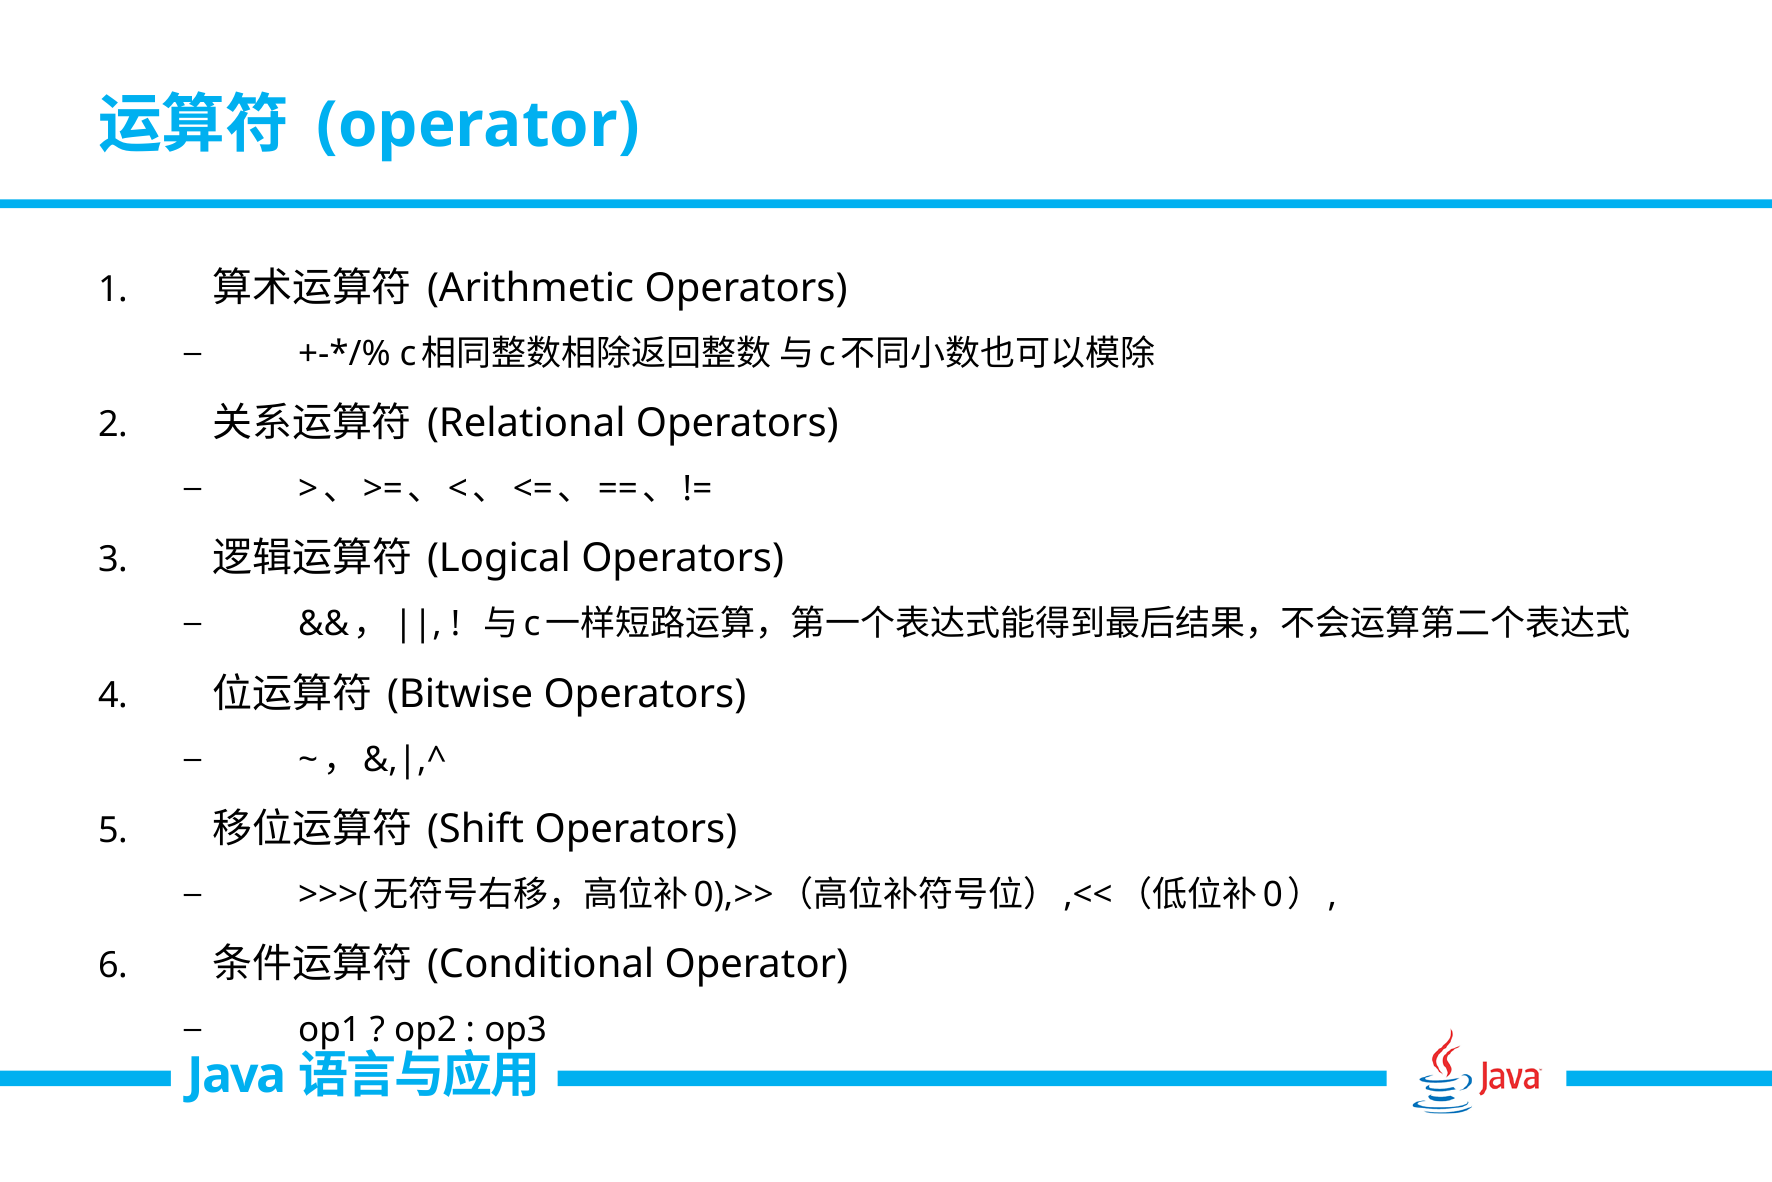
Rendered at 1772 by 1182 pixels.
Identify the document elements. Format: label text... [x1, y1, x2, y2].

list 算术运算符 (Arithmetic Operators) +-*/% c相同整数相除返回整数 与c不同小数也可以模除 关系运算符 (Relational Operators) >、>=、<、<=、==、!= 逻辑运算符 (Logical Operators) &&，||, ! 与c一样短路运算，第一个表达式能得到最后结果，不会运算第二个表达式 位运算符 (Bitwise Operators) ~，&,|,^ 移位运算符 (Shift Operators) >>>(无符号右移，高位补0),>>（高位补符号位）,<<（低位补0）, 条件运算符 (Conditional Operator) op1 ? op2 : op3 [80, 228, 1677, 1085]
picture [1386, 1085, 1567, 1117]
title 运算符 (operator) [80, 73, 1677, 168]
